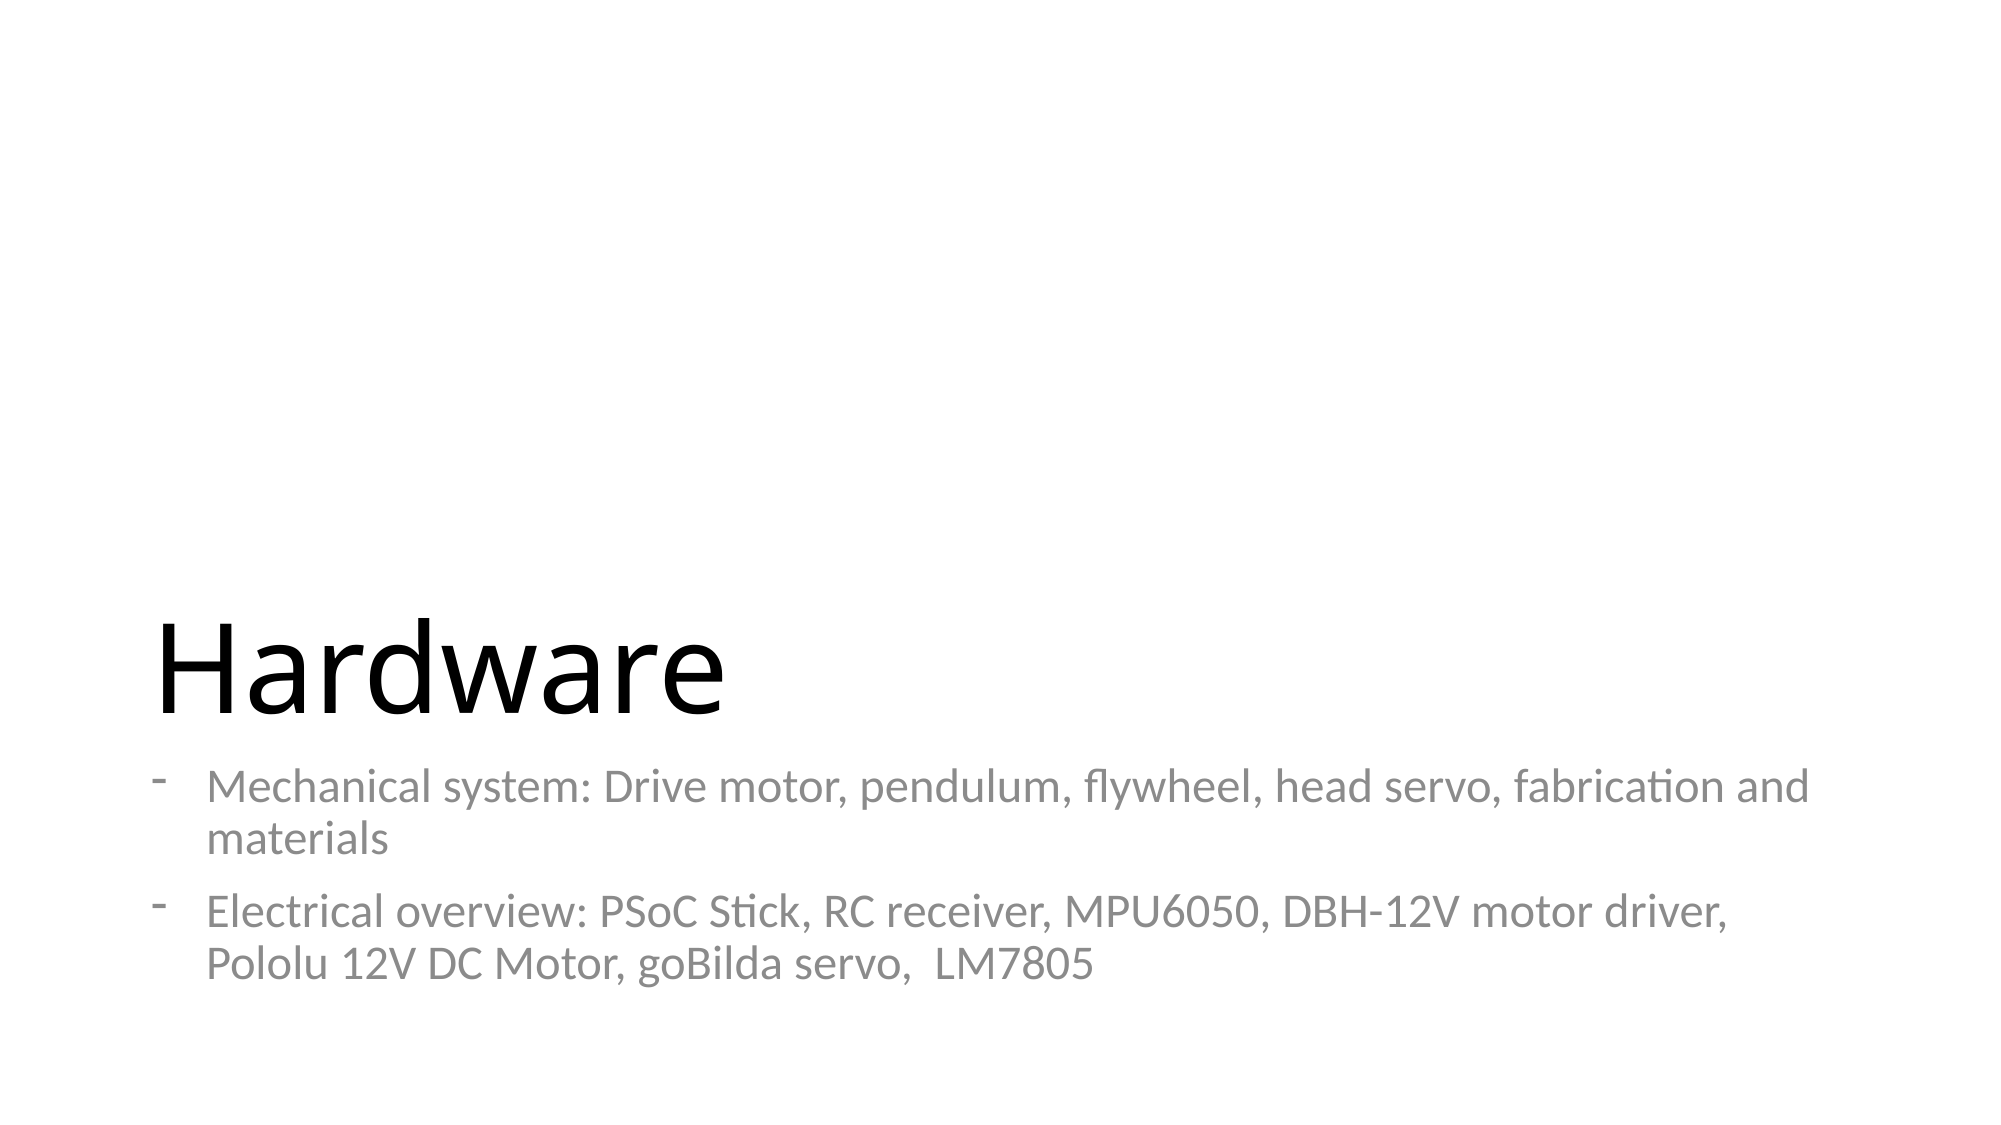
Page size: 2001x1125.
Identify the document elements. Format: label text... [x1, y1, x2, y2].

title Hardware [136, 280, 1862, 749]
list Mechanical system: Drive motor, pendulum, flywheel, head servo, fabrication and materials Electrical overview: PSoC Stick, RC receiver, MPU6050, DBH-12V motor driver, Pololu 12V DC Motor, goBilda servo, LM7805 [136, 752, 1862, 999]
